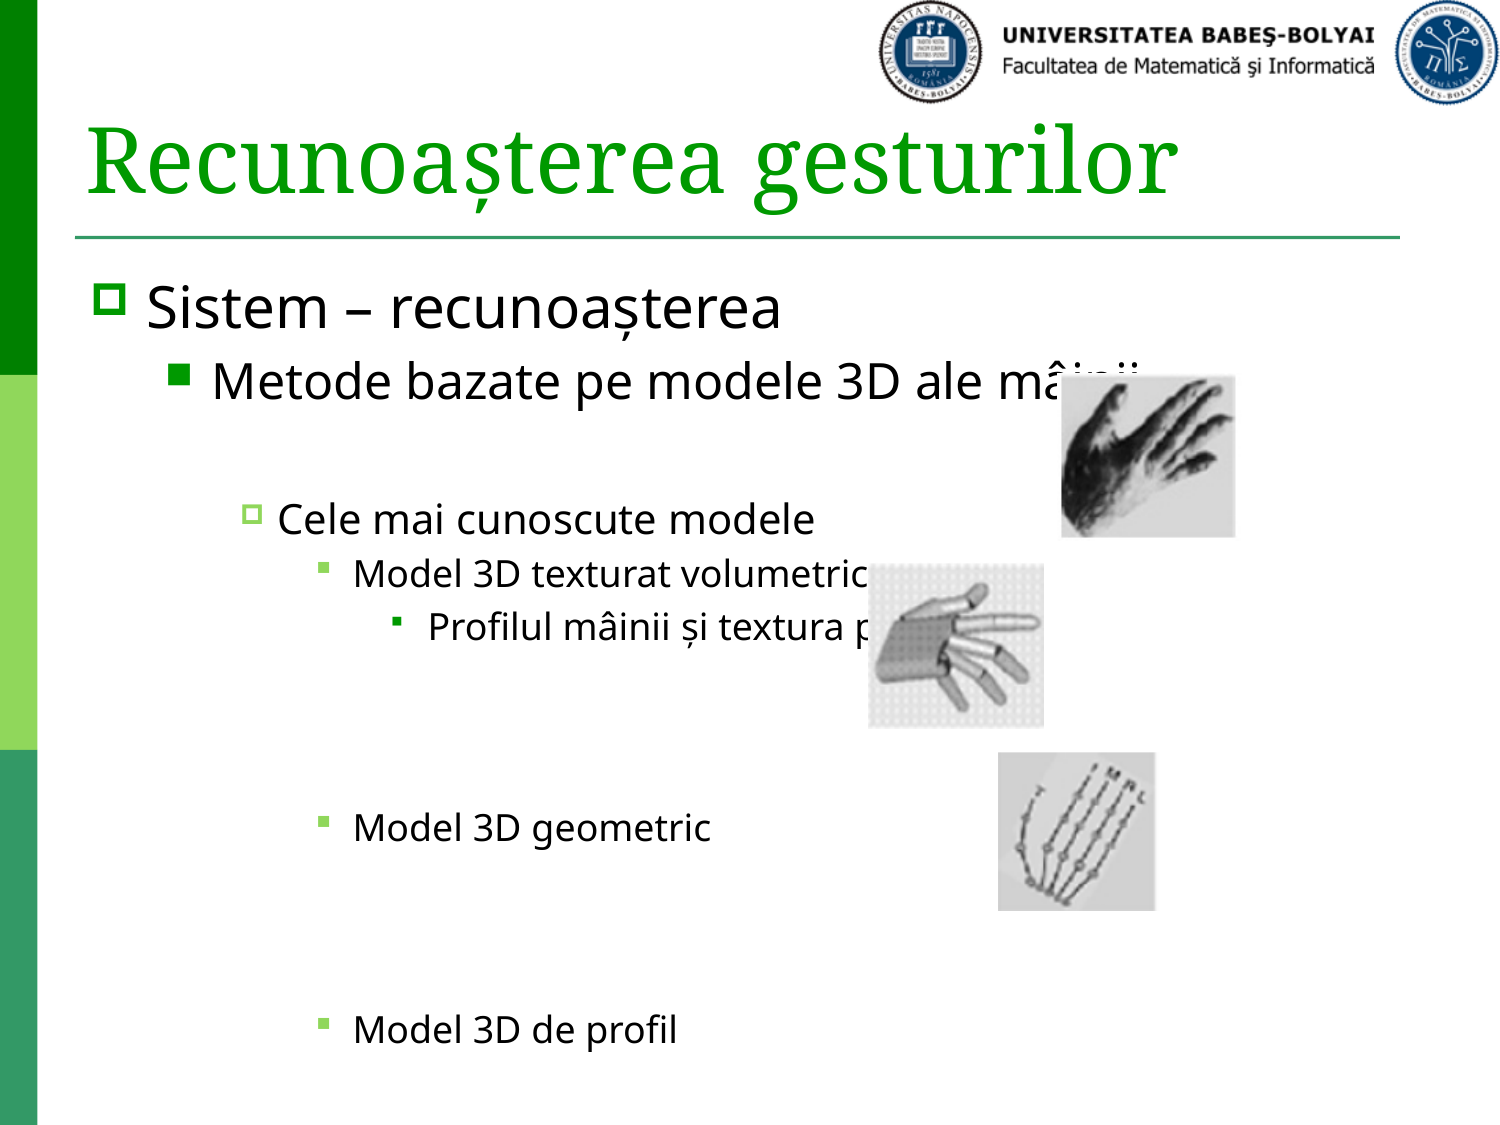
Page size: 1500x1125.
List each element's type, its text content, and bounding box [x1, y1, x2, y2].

picture [878, 0, 1500, 106]
list Sistem – recunoașterea Metode bazate pe modele 3D ale mâinii Cele mai cunoscute modele Model 3D texturat volumetric Profilul mâinii și textura pielii Model 3D geometric Model 3D de profil [75, 262, 1483, 1094]
picture [997, 751, 1160, 912]
picture [1056, 373, 1242, 541]
title Recunoașterea gesturilor [70, 82, 1483, 220]
picture [867, 562, 1044, 729]
